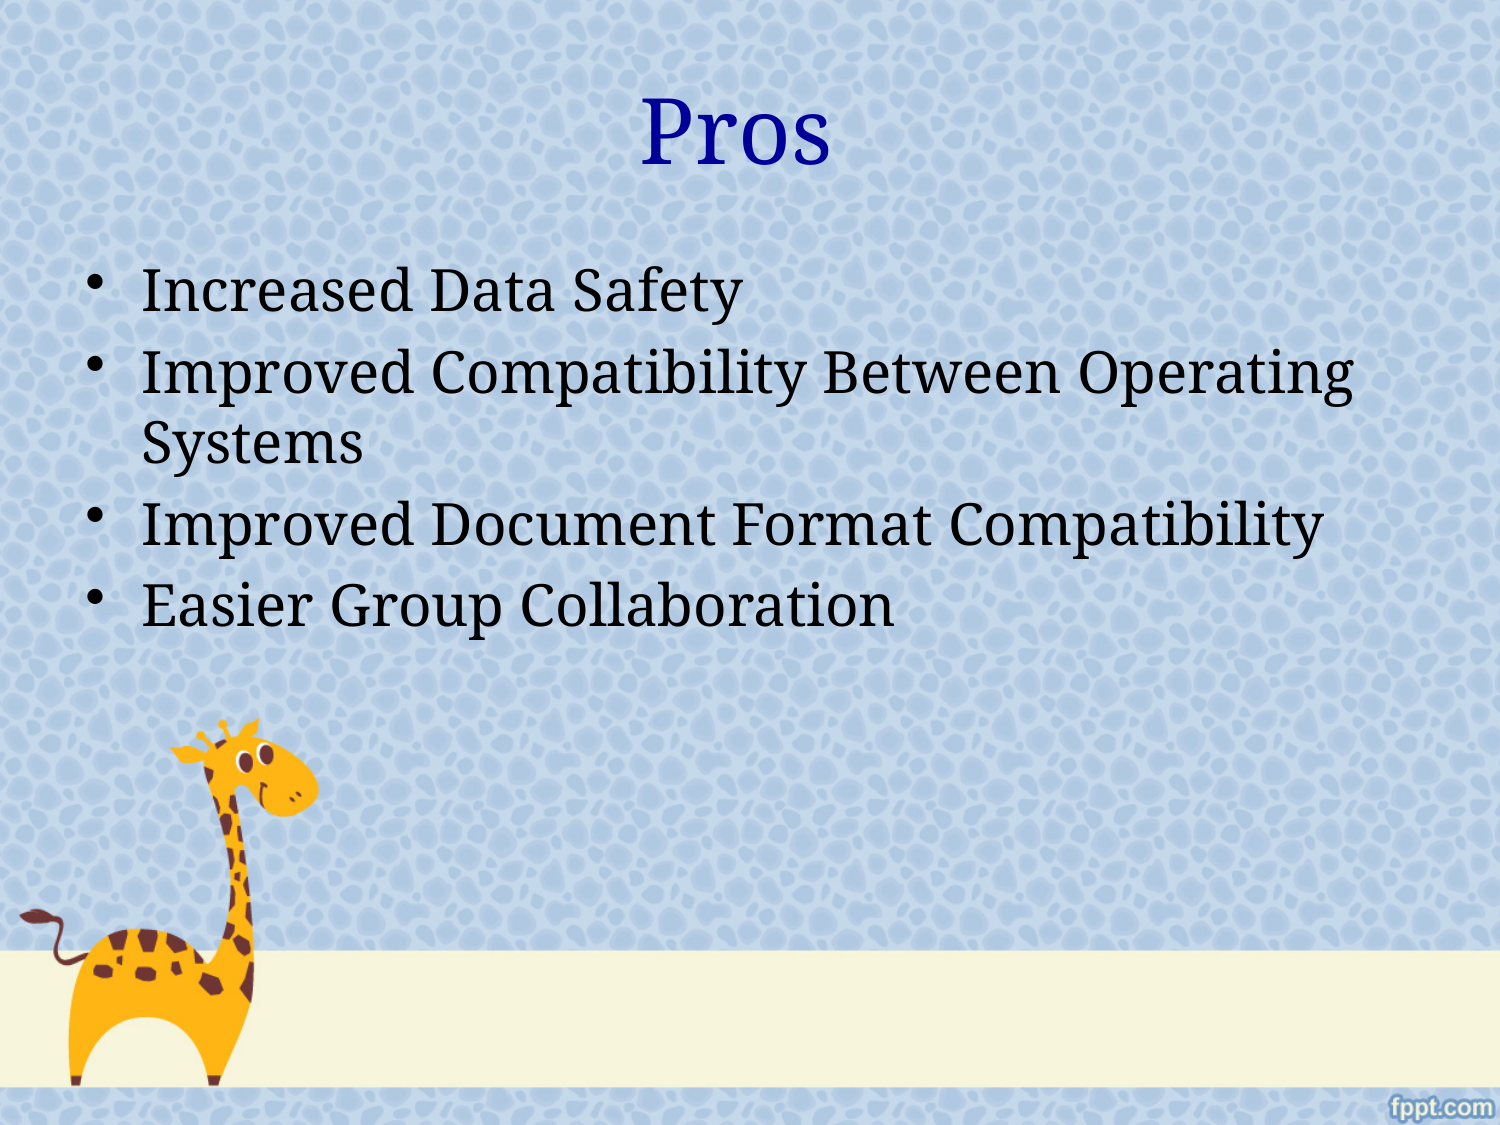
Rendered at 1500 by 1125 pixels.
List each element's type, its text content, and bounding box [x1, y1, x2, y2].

text_box Pros [61, 47, 1412, 208]
list Increased Data Safety Improved Compatibility Between Operating Systems Improved Document Format Compatibility Easier Group Collaboration [70, 245, 1421, 989]
picture [0, 0, 1500, 1125]
